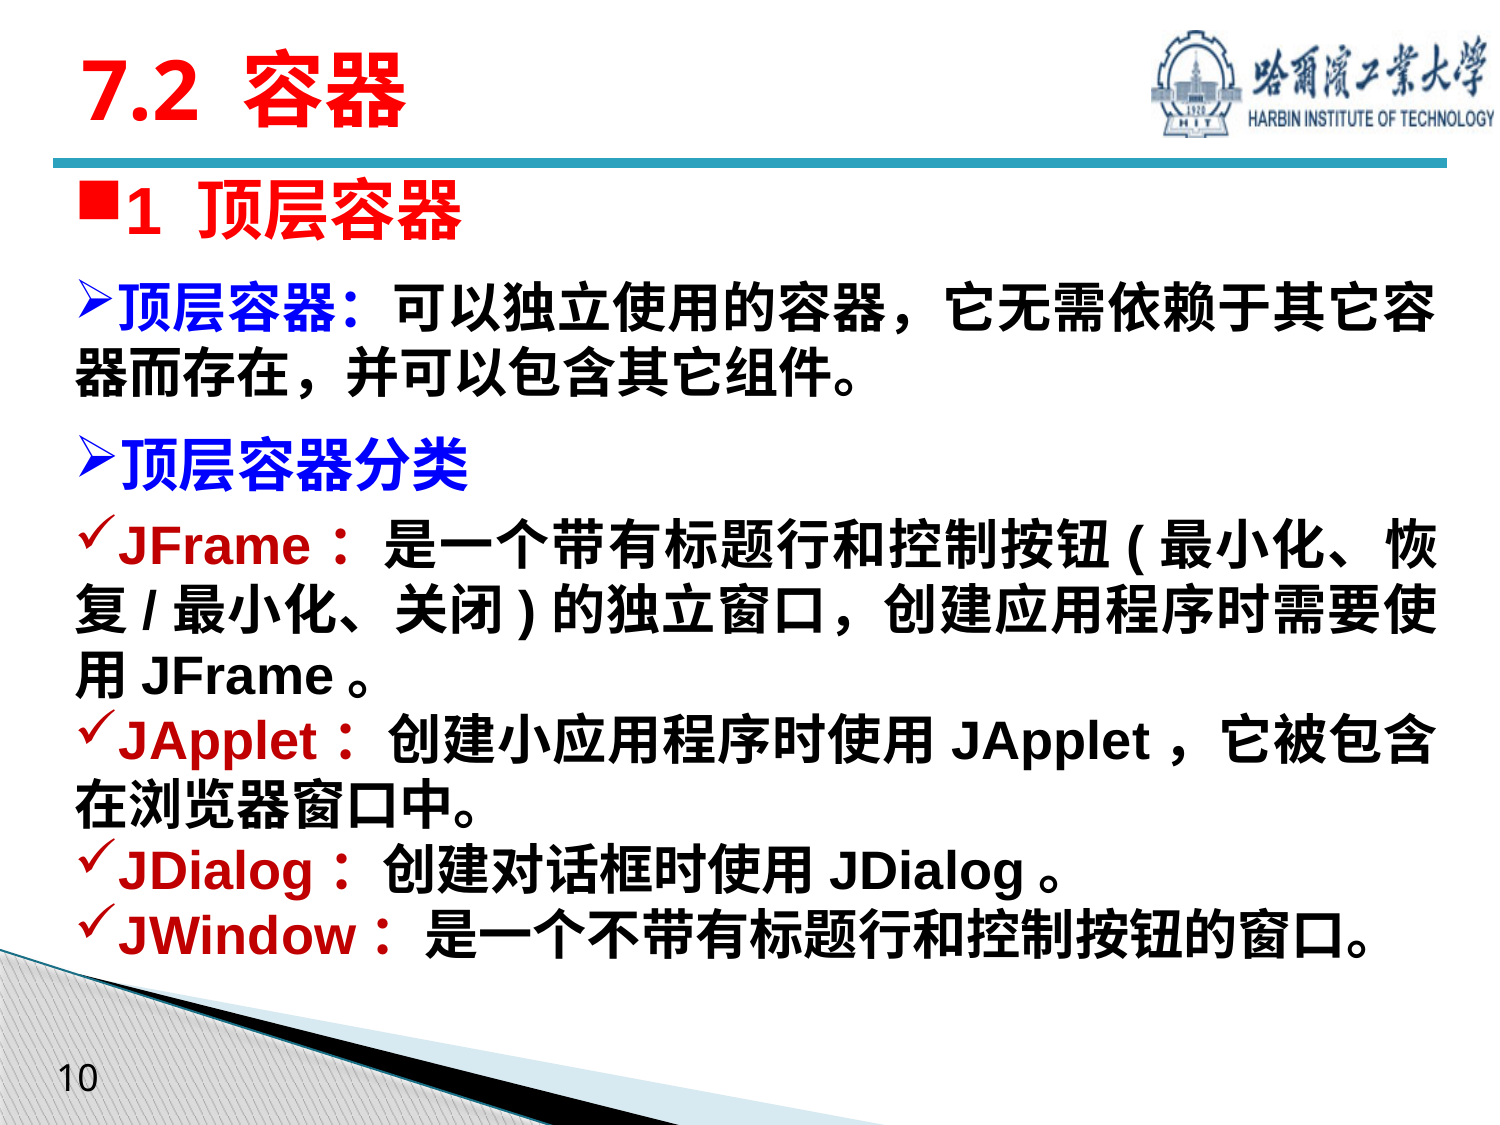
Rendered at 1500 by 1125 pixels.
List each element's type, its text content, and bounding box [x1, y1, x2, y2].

text_box 1 顶层容器 顶层容器：可以独立使用的容器，它无需依赖于其它容器而存在，并可以包含其它组件。 顶层容器分类 JFrame：是一个带有标题行和控制按钮(最小化、恢复/最小化、关闭)的独立窗口，创建应用程序时需要使用JFrame。 JApplet：创建小应用程序时使用JApplet，它被包含在浏览器窗口中。 JDialog：创建对话框时使用JDialog。 JWindow：是一个不带有标题行和控制按钮的窗口。 [59, 160, 1454, 973]
picture [1417, 30, 1495, 138]
title 7.2 容器 [66, 23, 1417, 152]
